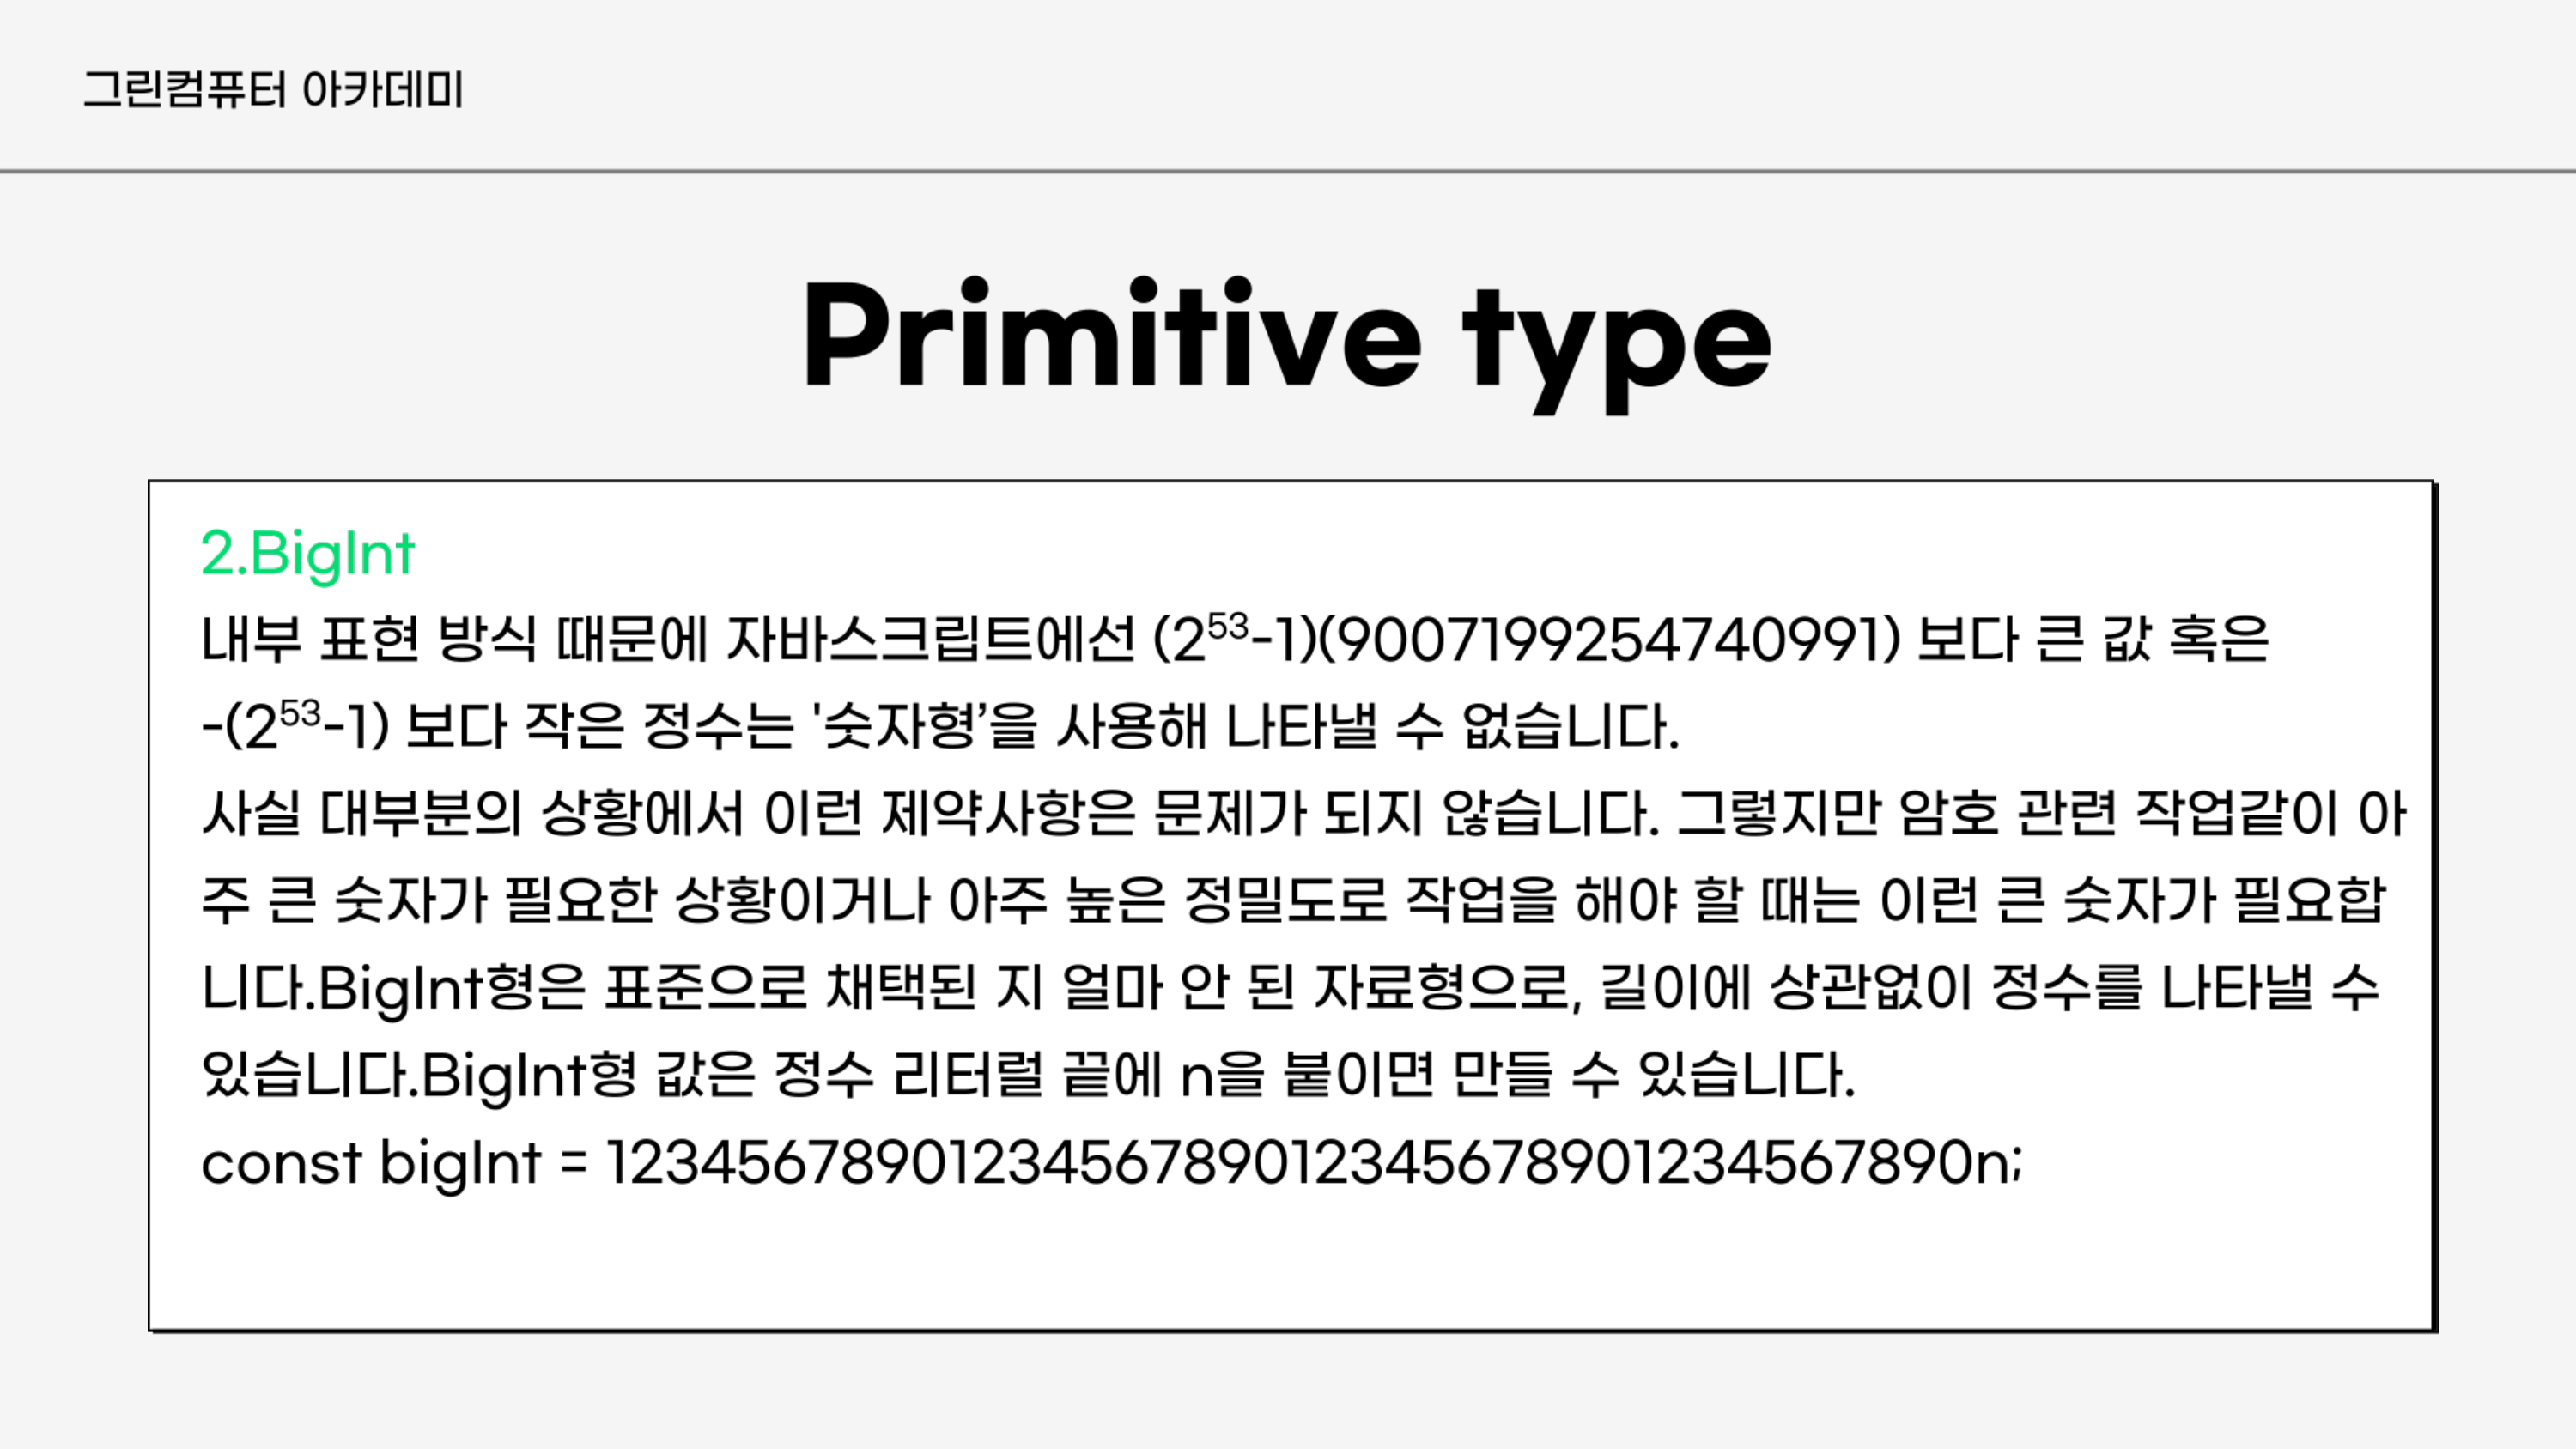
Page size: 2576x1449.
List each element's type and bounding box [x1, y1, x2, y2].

picture [0, 57, 2576, 163]
picture [0, 179, 2576, 1449]
text_box [147, 479, 2434, 1332]
text_box [0, 163, 2576, 179]
